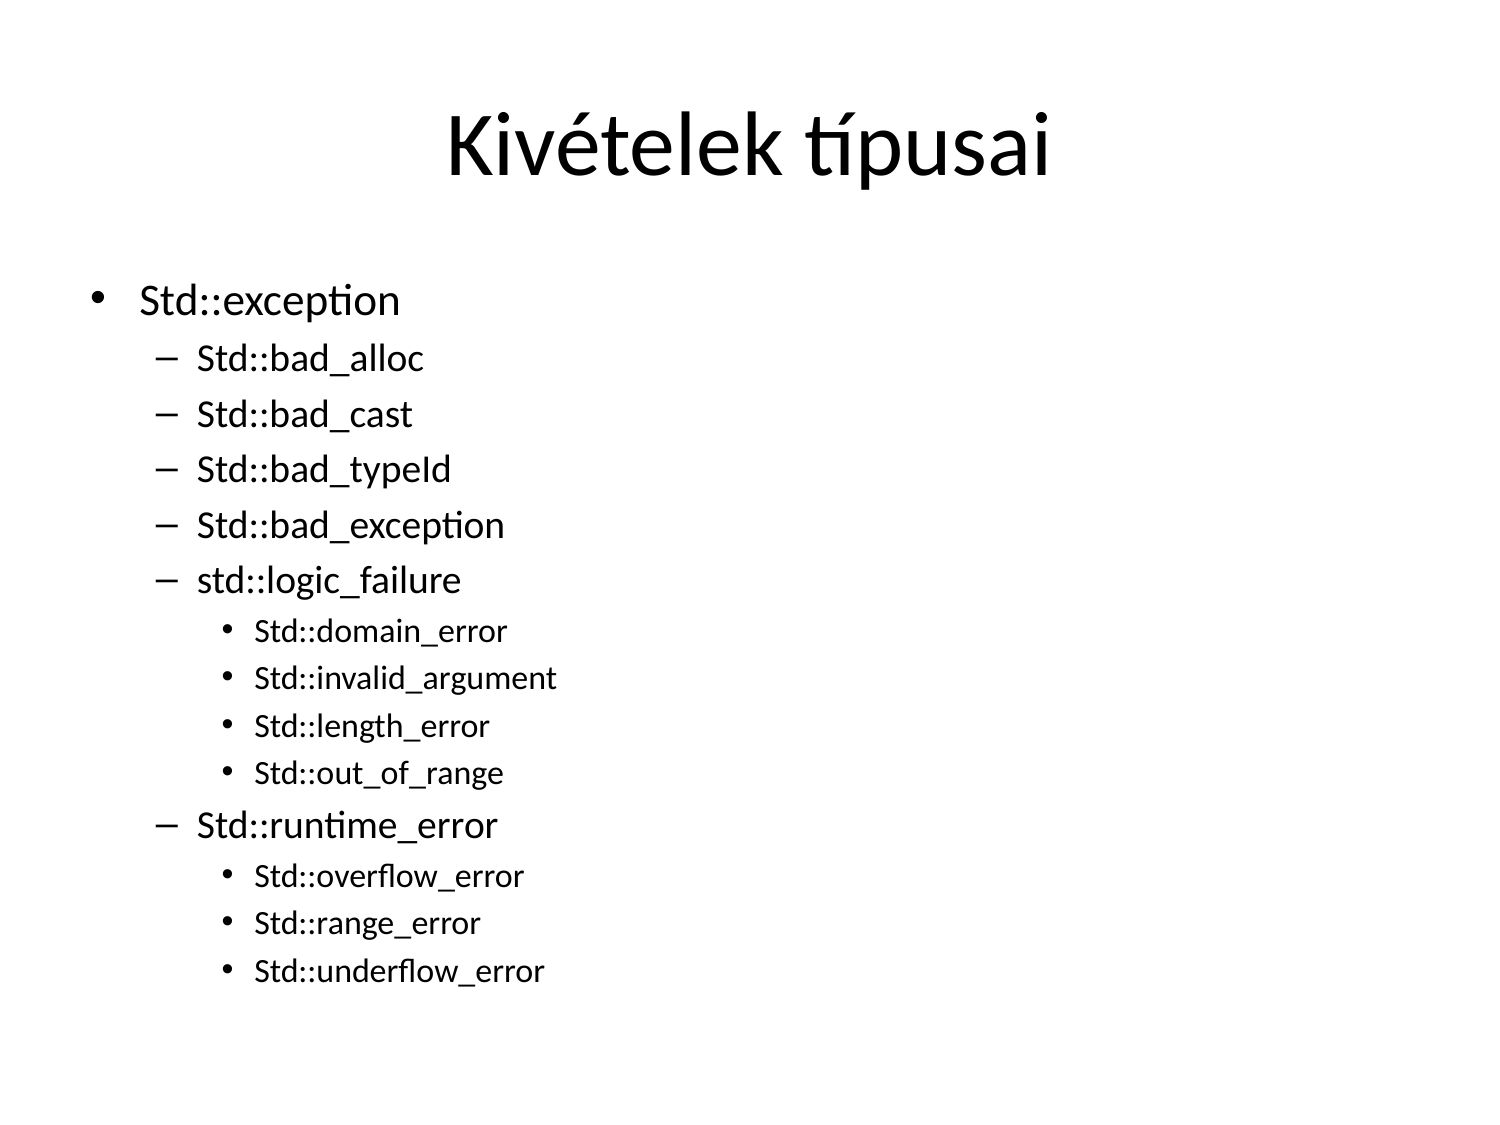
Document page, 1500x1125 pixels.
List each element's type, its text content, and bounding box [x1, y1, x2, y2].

list Std::exception Std::bad_alloc Std::bad_cast Std::bad_typeId Std::bad_exception std::logic_failure Std::domain_error Std::invalid_argument Std::length_error Std::out_of_range Std::runtime_error Std::overflow_error Std::range_error Std::underflow_error [75, 262, 1425, 1005]
title Kivételek típusai [75, 45, 1425, 233]
